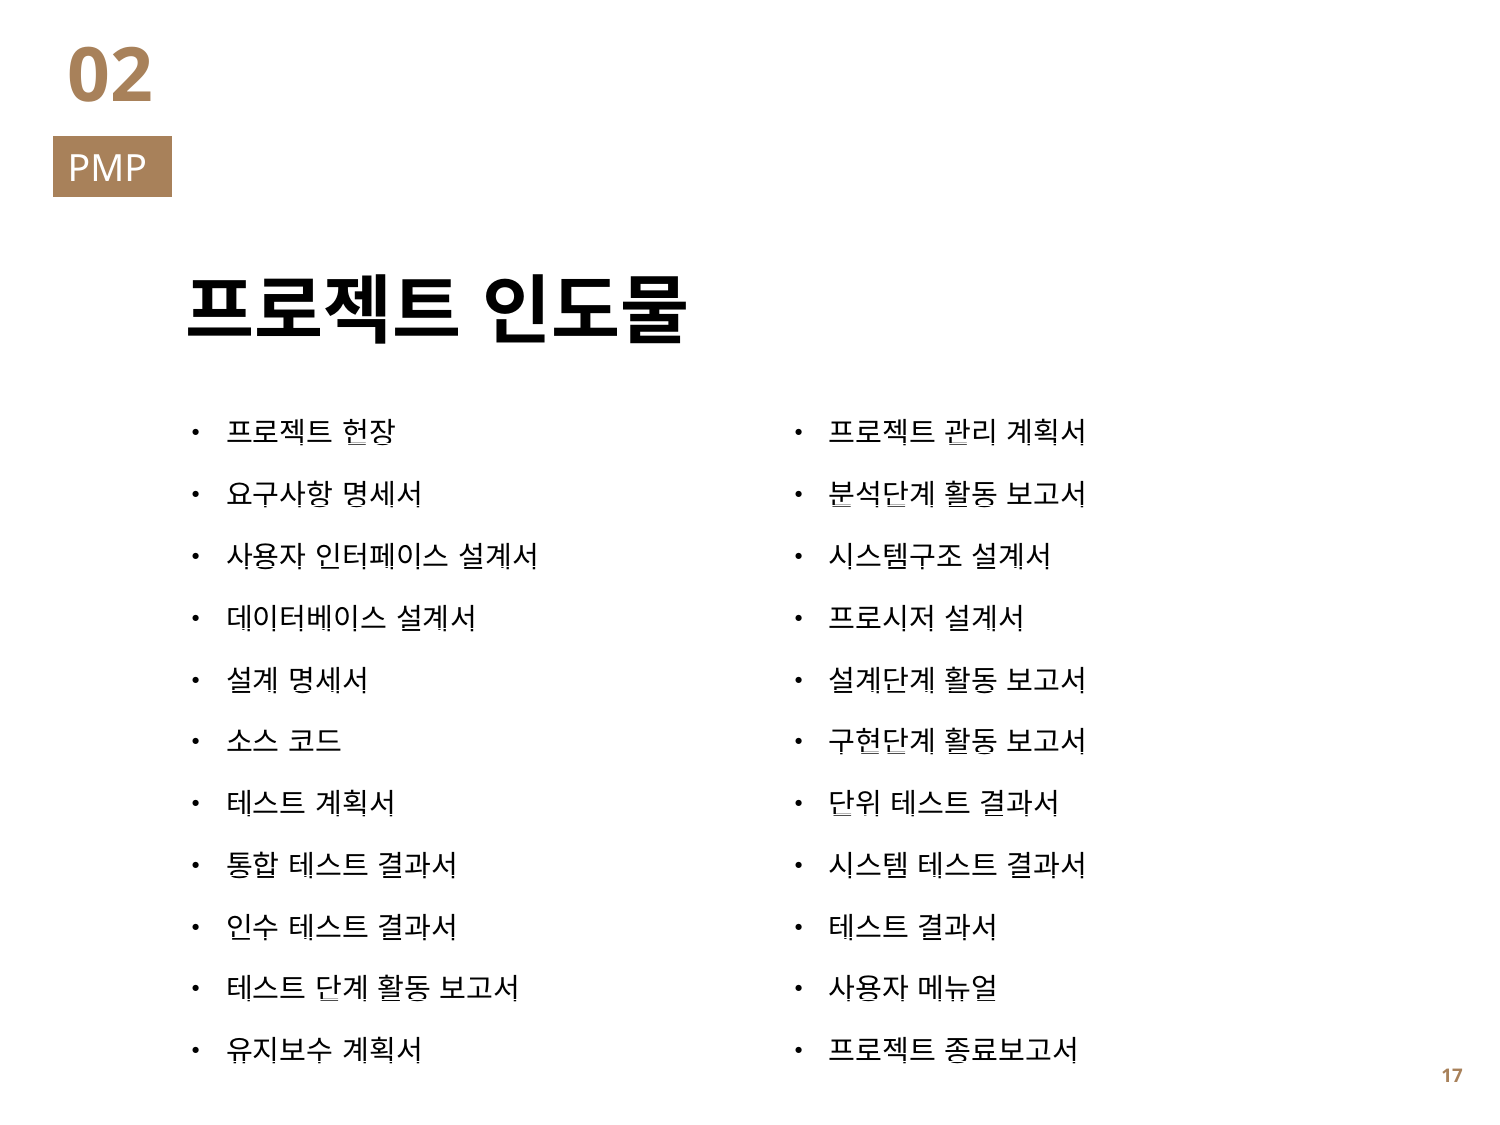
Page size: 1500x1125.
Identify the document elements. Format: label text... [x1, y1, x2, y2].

table_cell • 시스템 테스트 결과서 [774, 815, 1376, 875]
table_cell • 소스 코드 [172, 691, 773, 752]
table_cell • 시스템구조 설계서 [774, 506, 1376, 566]
table_cell • 프로시저 설계서 [774, 567, 1376, 628]
text_box 02 [53, 19, 242, 124]
table_cell • 프로젝트 종료보고서 [774, 1000, 1376, 1061]
table_cell • 테스트 결과서 [774, 876, 1376, 937]
table_cell • 설계 명세서 [172, 629, 773, 690]
table_cell • 인수 테스트 결과서 [172, 876, 773, 937]
text_box 프로젝트 인도물 [171, 255, 1376, 361]
table_cell • 설계단계 활동 보고서 [774, 629, 1376, 690]
table_header • 프로젝트 관리 계획서 [774, 382, 1376, 443]
table_cell • 분석단계 활동 보고서 [774, 444, 1376, 505]
table_cell • 요구사항 명세서 [172, 444, 773, 505]
table_cell • 구현단계 활동 보고서 [774, 691, 1376, 752]
table_cell • 테스트 계획서 [172, 753, 773, 814]
table_cell • 통합 테스트 결과서 [172, 815, 773, 875]
text_box PMP [53, 136, 172, 197]
slide_number 16 [1128, 1046, 1478, 1107]
table_header • 프로젝트 헌장 [172, 382, 773, 443]
table_cell • 단위 테스트 결과서 [774, 753, 1376, 814]
table_cell • 데이터베이스 설계서 [172, 567, 773, 628]
table_cell • 사용자 인터페이스 설계서 [172, 506, 773, 566]
table_cell • 테스트 단계 활동 보고서 [172, 938, 773, 999]
table_cell • 유지보수 계획서 [172, 1000, 773, 1061]
table_cell • 사용자 메뉴얼 [774, 938, 1376, 999]
